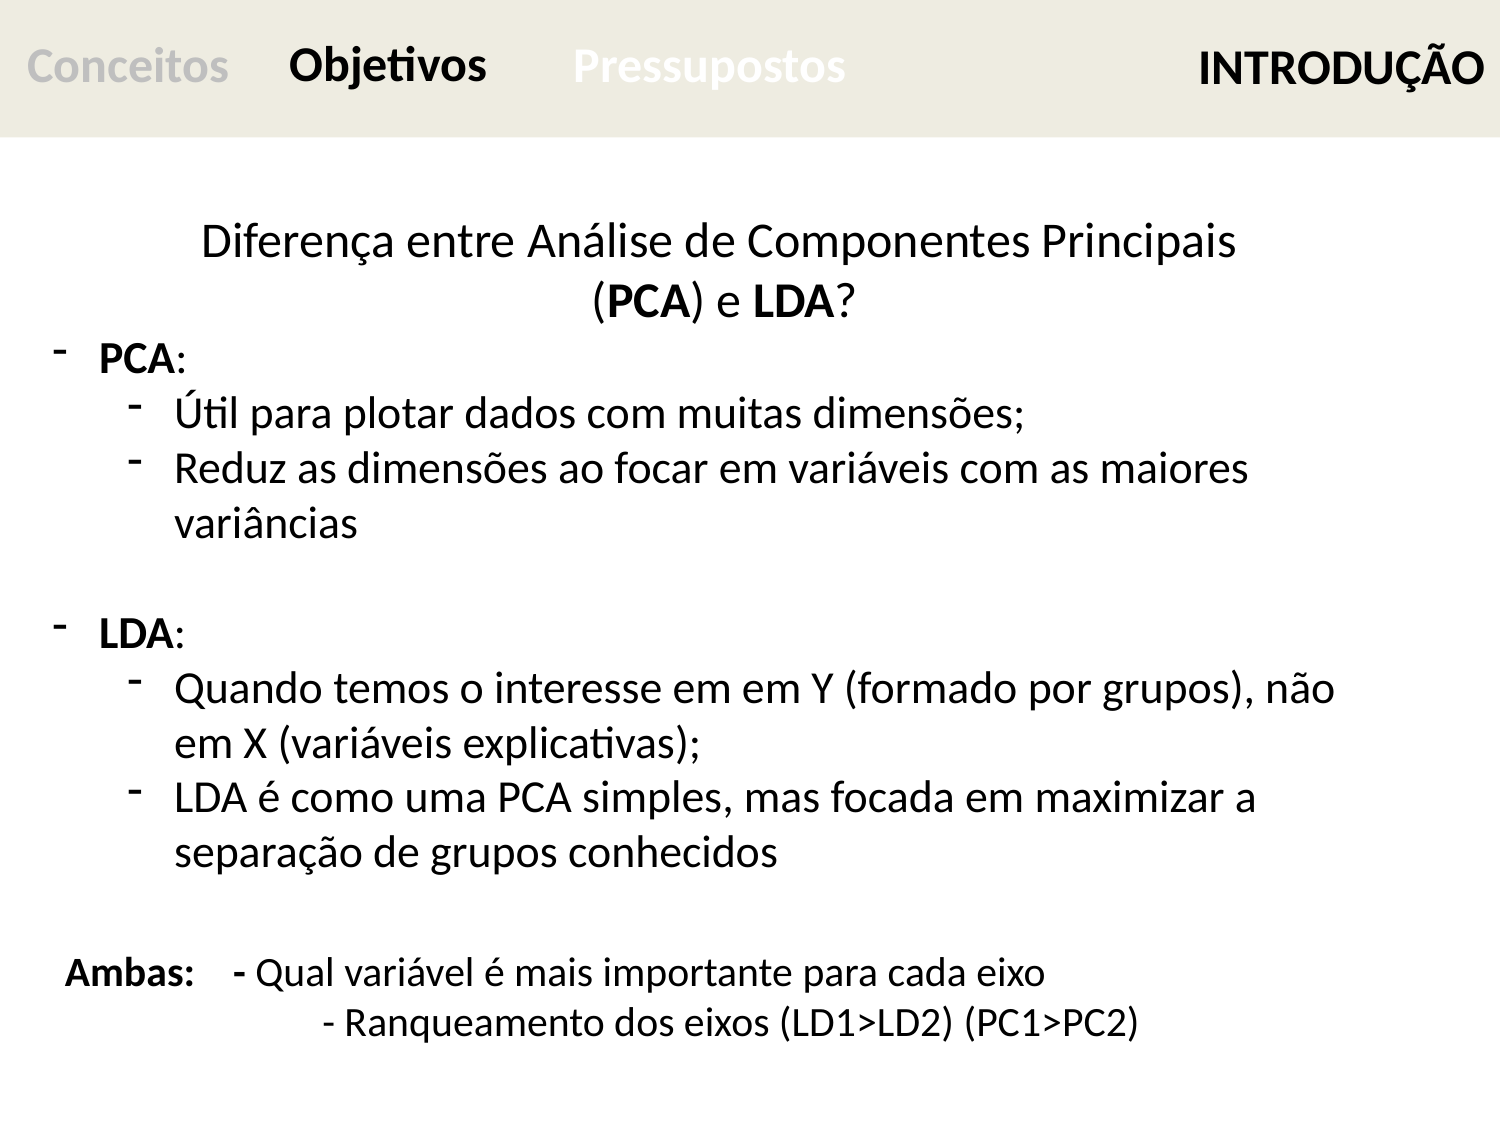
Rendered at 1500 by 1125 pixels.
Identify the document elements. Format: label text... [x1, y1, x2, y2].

text_box Ambas: - Qual variável é mais importante para cada eixo - Ranqueamento dos eixos (LD1>LD2) (PC1>PC2) [49, 937, 1413, 1053]
text_box Conceitos [12, 24, 250, 100]
text_box Objetivos [275, 24, 538, 99]
text_box Pressupostos [558, 24, 862, 100]
text_box INTRODUÇÃO [0, 0, 1500, 138]
text_box Diferença entre Análise de Componentes Principais (PCA) e LDA? PCA: Útil para plotar dados com muitas dimensões; Reduz as dimensões ao focar em variáveis com as maiores variâncias LDA: Quando temos o interesse em em Y (formado por grupos), não em X (variáveis explicativas); LDA é como uma PCA simples, mas focada em maximizar a separação de grupos conhecidos [37, 199, 1413, 885]
